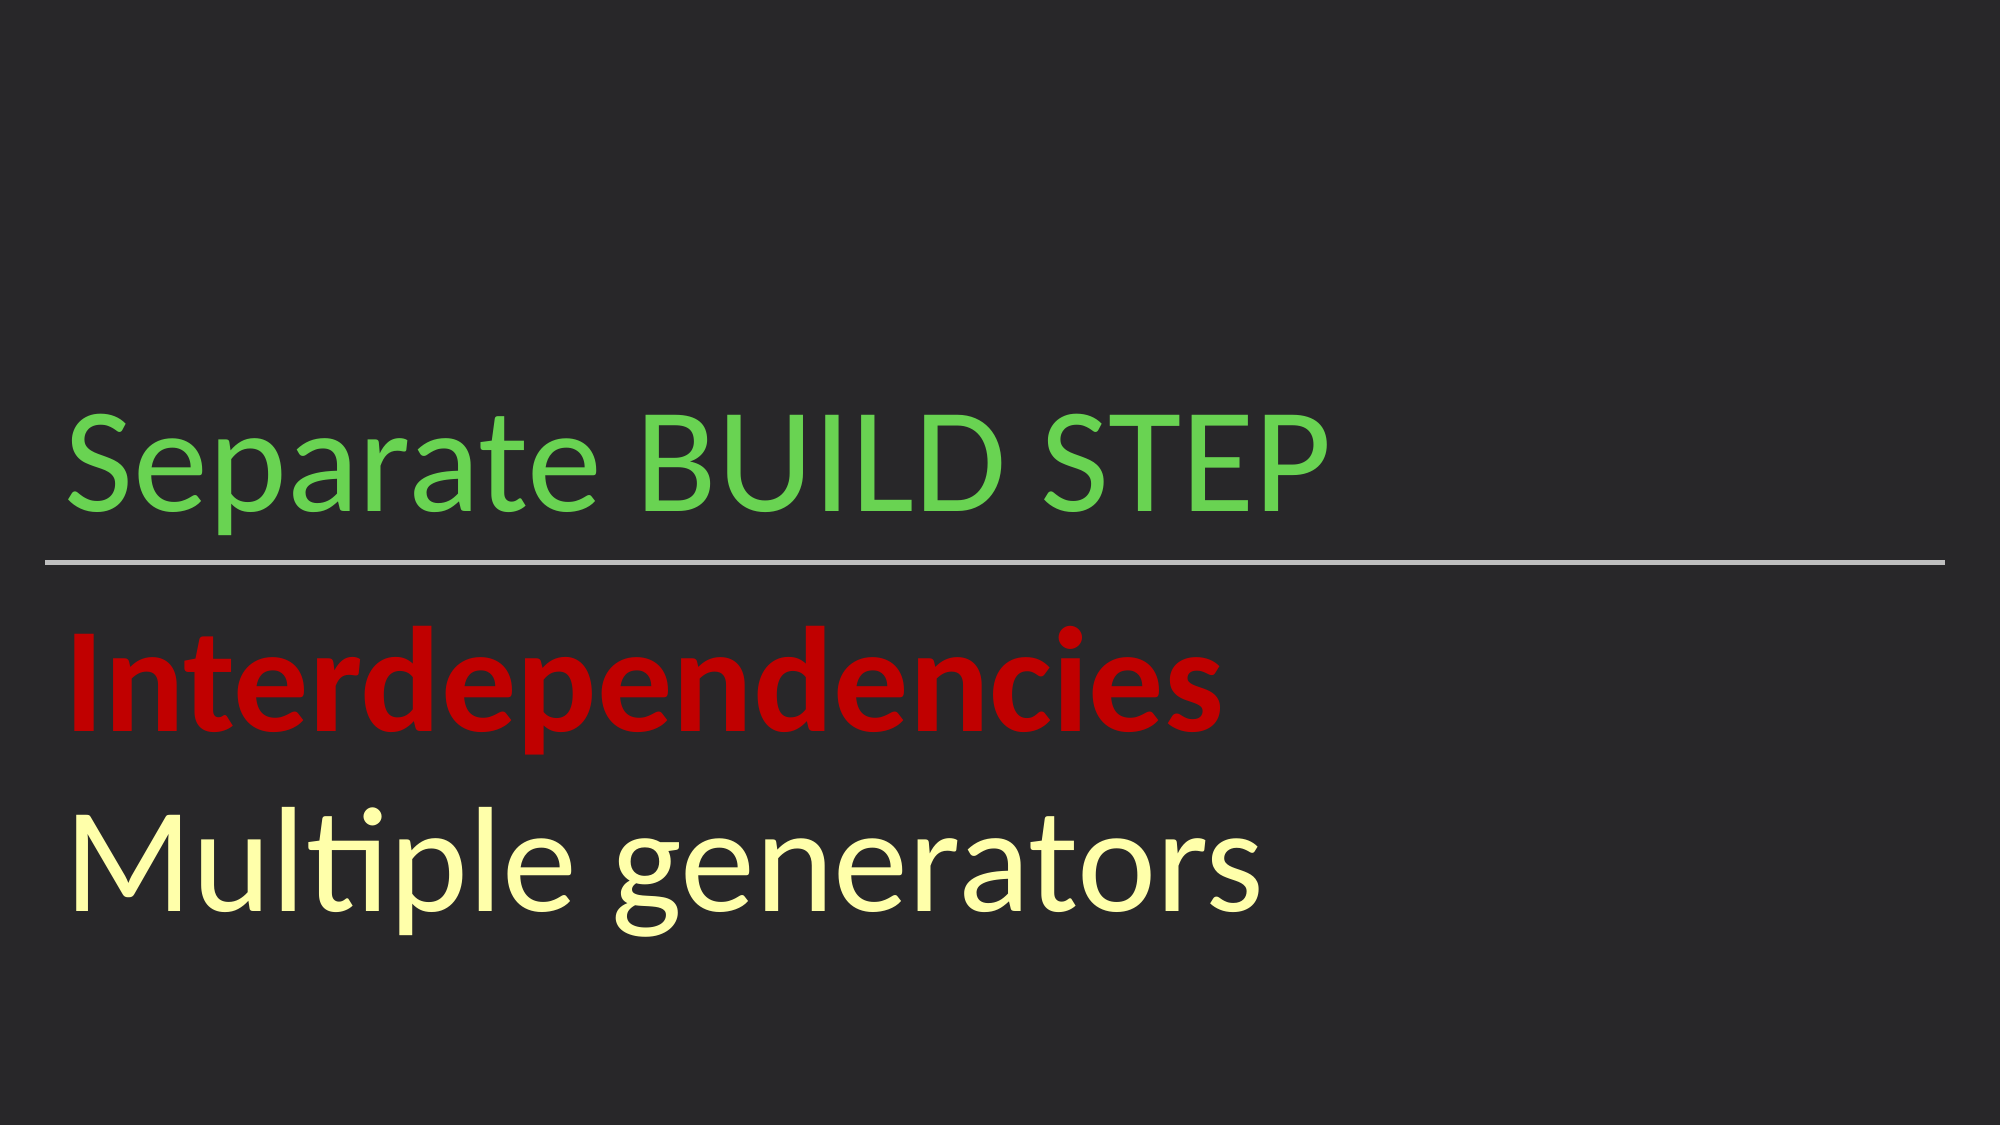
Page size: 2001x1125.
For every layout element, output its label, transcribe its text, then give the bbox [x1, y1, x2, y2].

text_box Interdependencies Multiple generators [50, 574, 1979, 950]
text_box Separate BUILD STEP [49, 353, 2000, 549]
